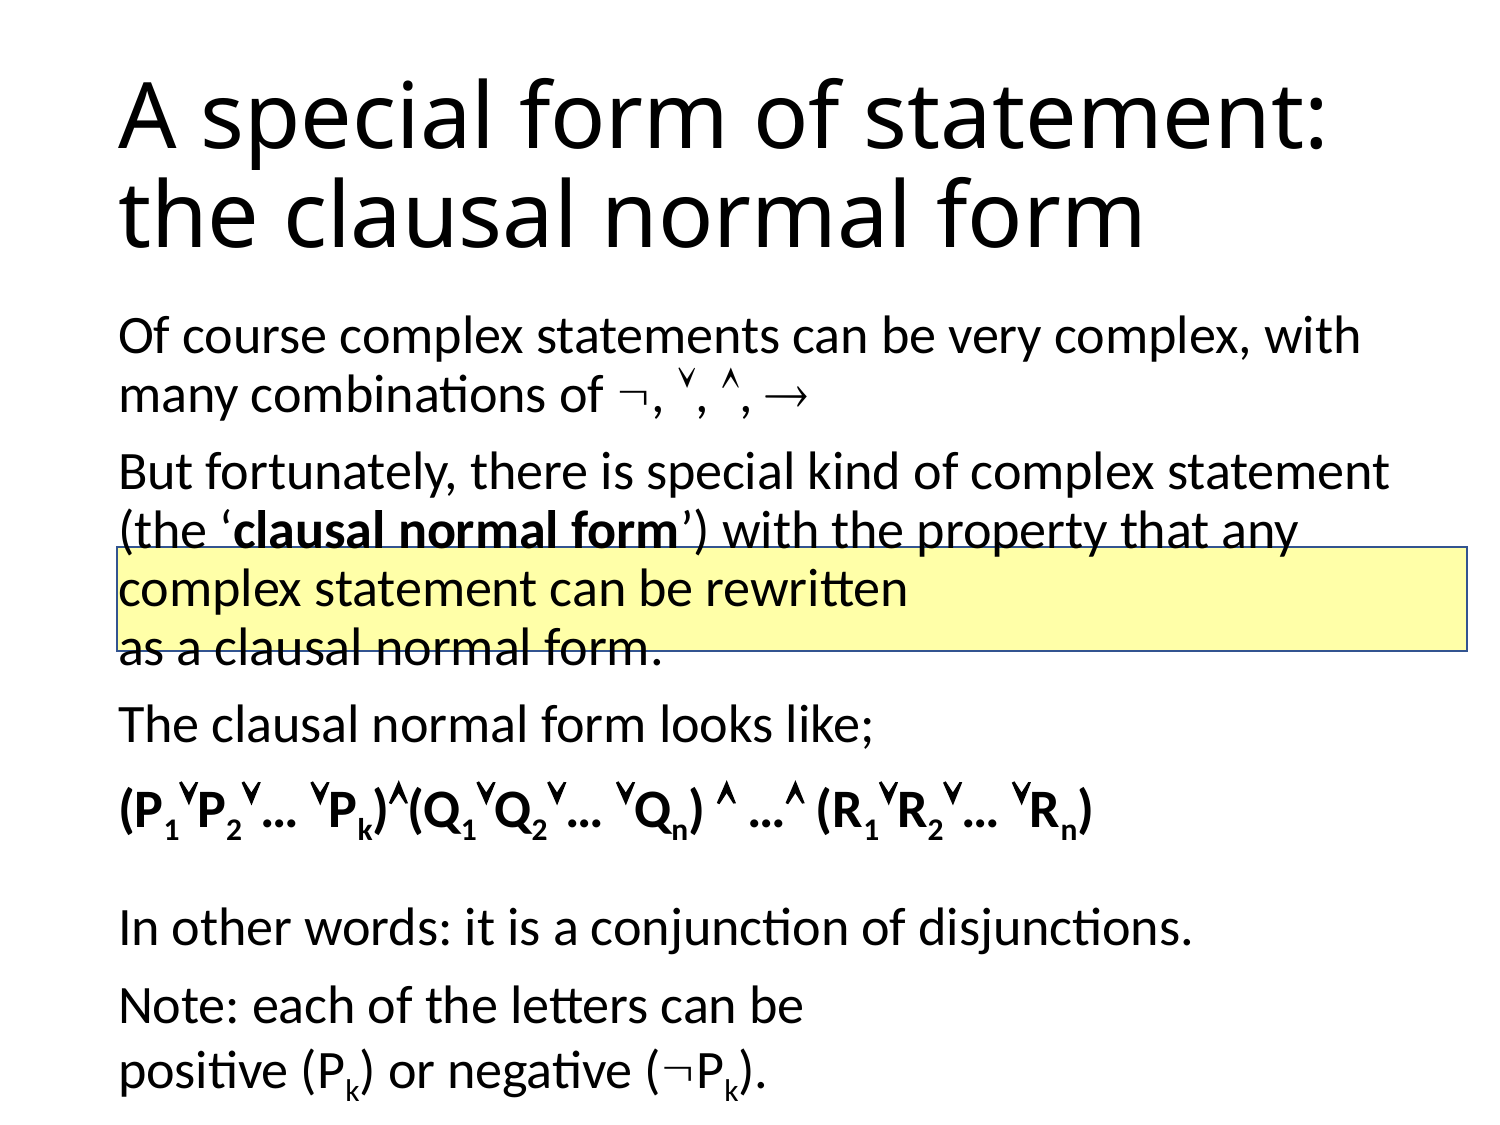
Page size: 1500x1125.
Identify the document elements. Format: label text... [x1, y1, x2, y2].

list Of course complex statements can be very complex, with many combinations of , , ,  But fortunately, there is special kind of complex statement (the ‘clausal normal form’) with the property that any complex statement can be rewritten as a clausal normal form. The clausal normal form looks like; (P1P2… Pk)(Q1Q2… Qn)  … (R1R2… Rn) In other words: it is a conjunction of disjunctions. Note: each of the letters can be positive (Pk) or negative (Pk). [103, 299, 1482, 1110]
title A special form of statement: the clausal normal form [103, 59, 1397, 278]
